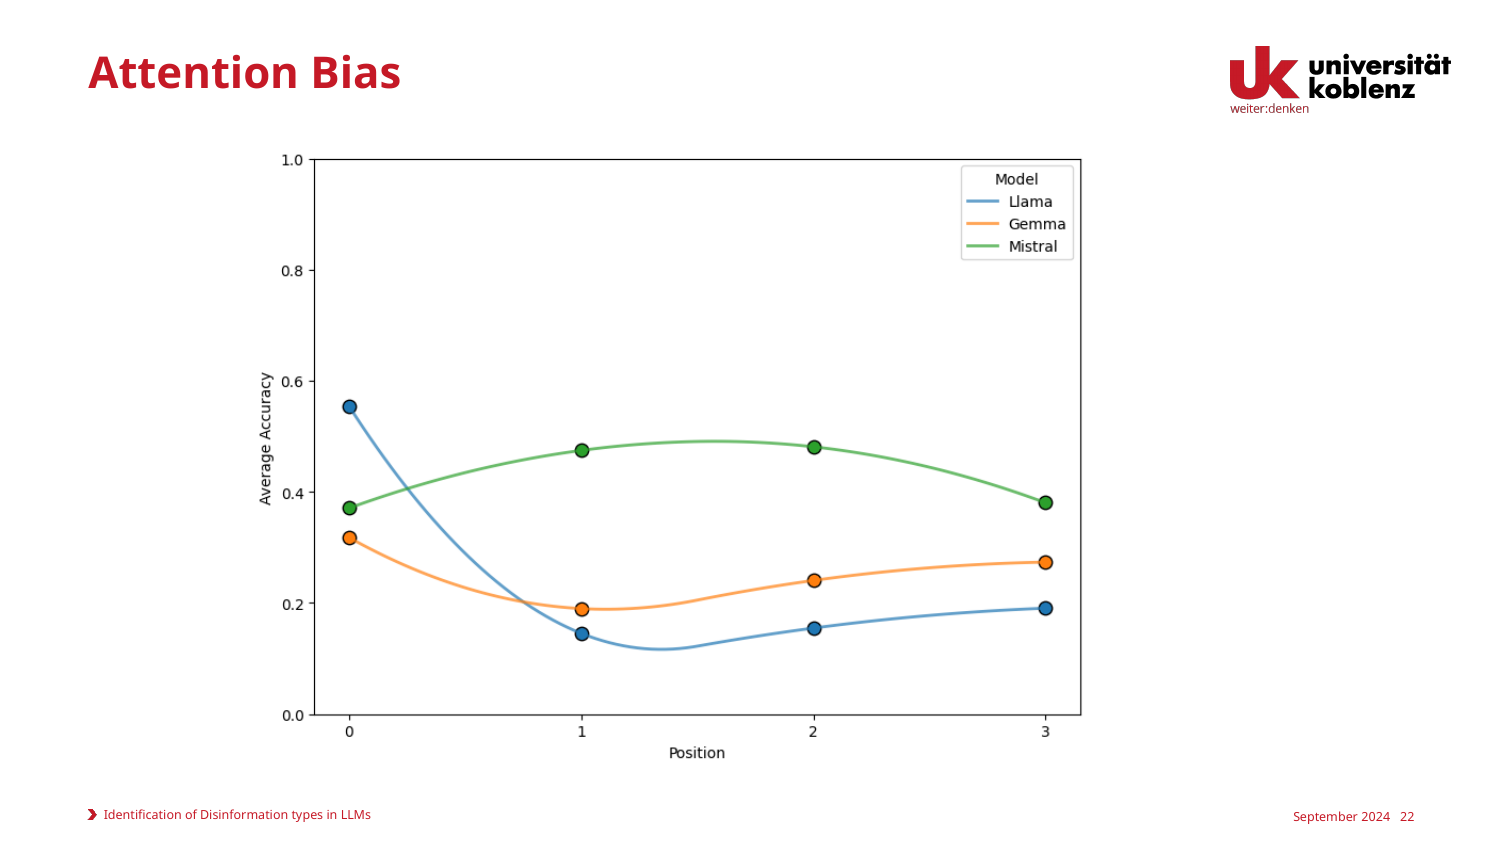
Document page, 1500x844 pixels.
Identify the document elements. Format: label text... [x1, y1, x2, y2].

picture [248, 143, 1092, 772]
picture [87, 809, 97, 820]
picture [1371, 46, 1451, 113]
title Attention Bias [77, 44, 1371, 167]
